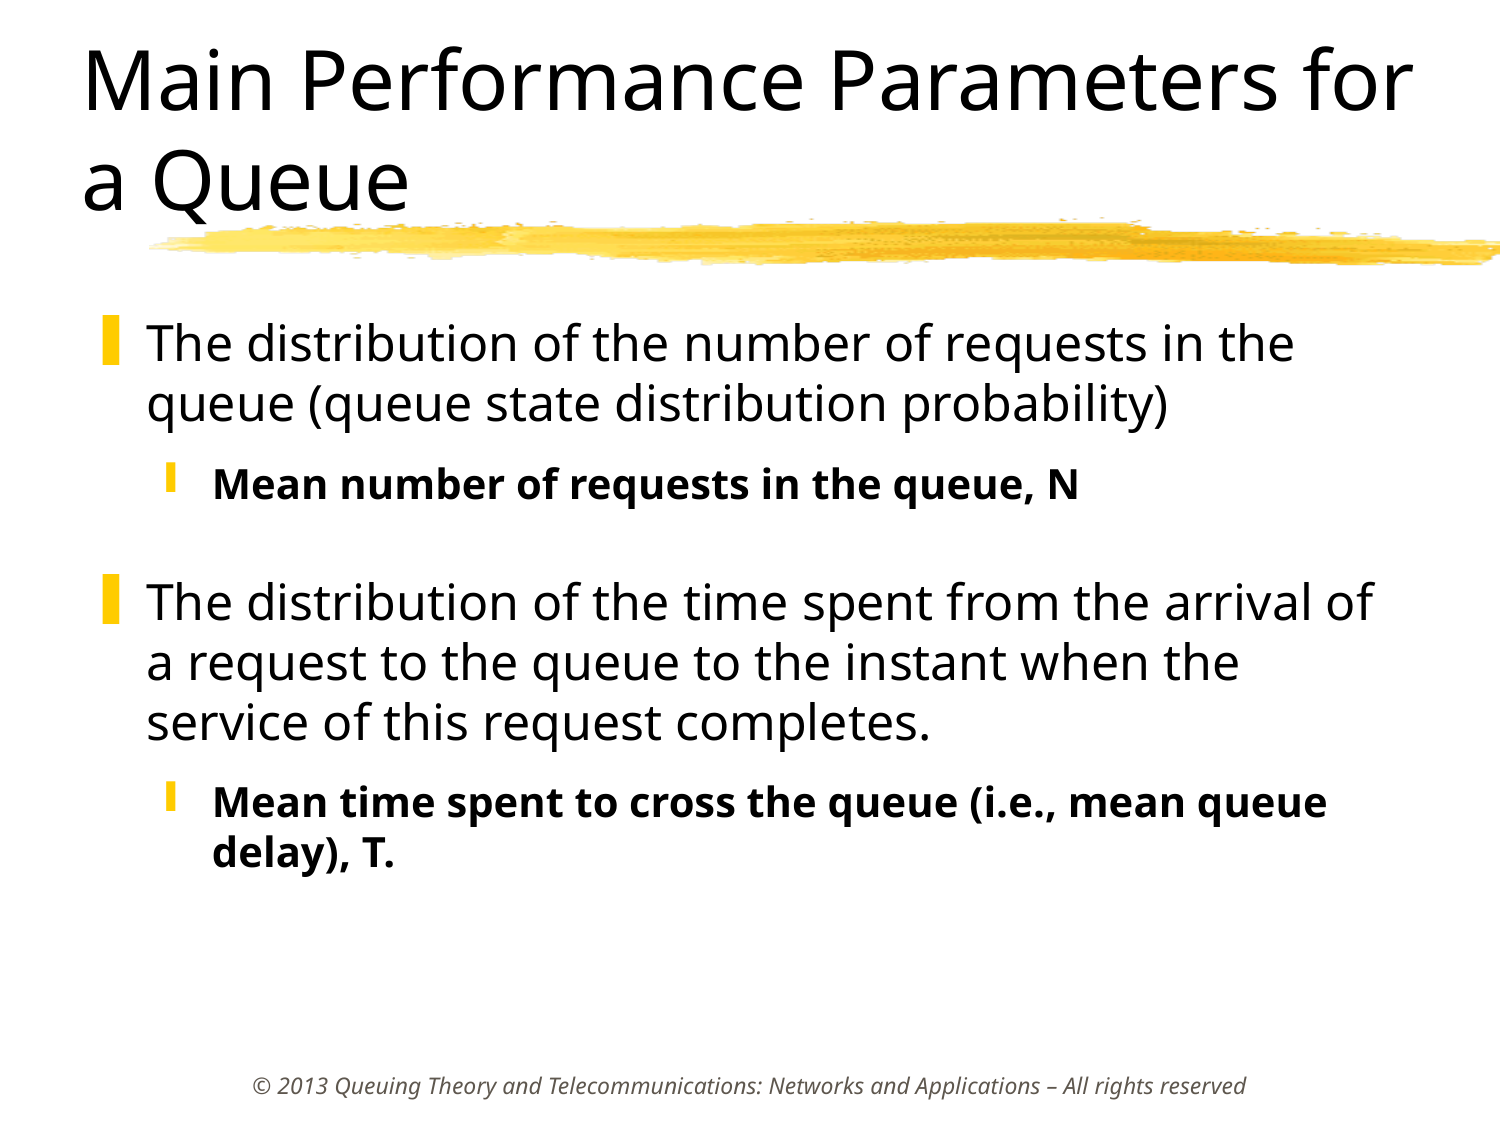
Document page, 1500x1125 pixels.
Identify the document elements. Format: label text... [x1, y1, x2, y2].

footer © 2013 Queuing Theory and Telecommunications: Networks and Applications – All rights reserved [174, 1047, 1326, 1107]
picture [149, 212, 1500, 276]
list The distribution of the number of requests in the queue (queue state distribution probability) Mean number of requests in the queue, N The distribution of the time spent from the arrival of a request to the queue to the instant when the service of this request completes. Mean time spent to cross the queue (i.e., mean queue delay), T. [75, 304, 1425, 1047]
title Main Performance Parameters for a Queue [66, 18, 1438, 207]
